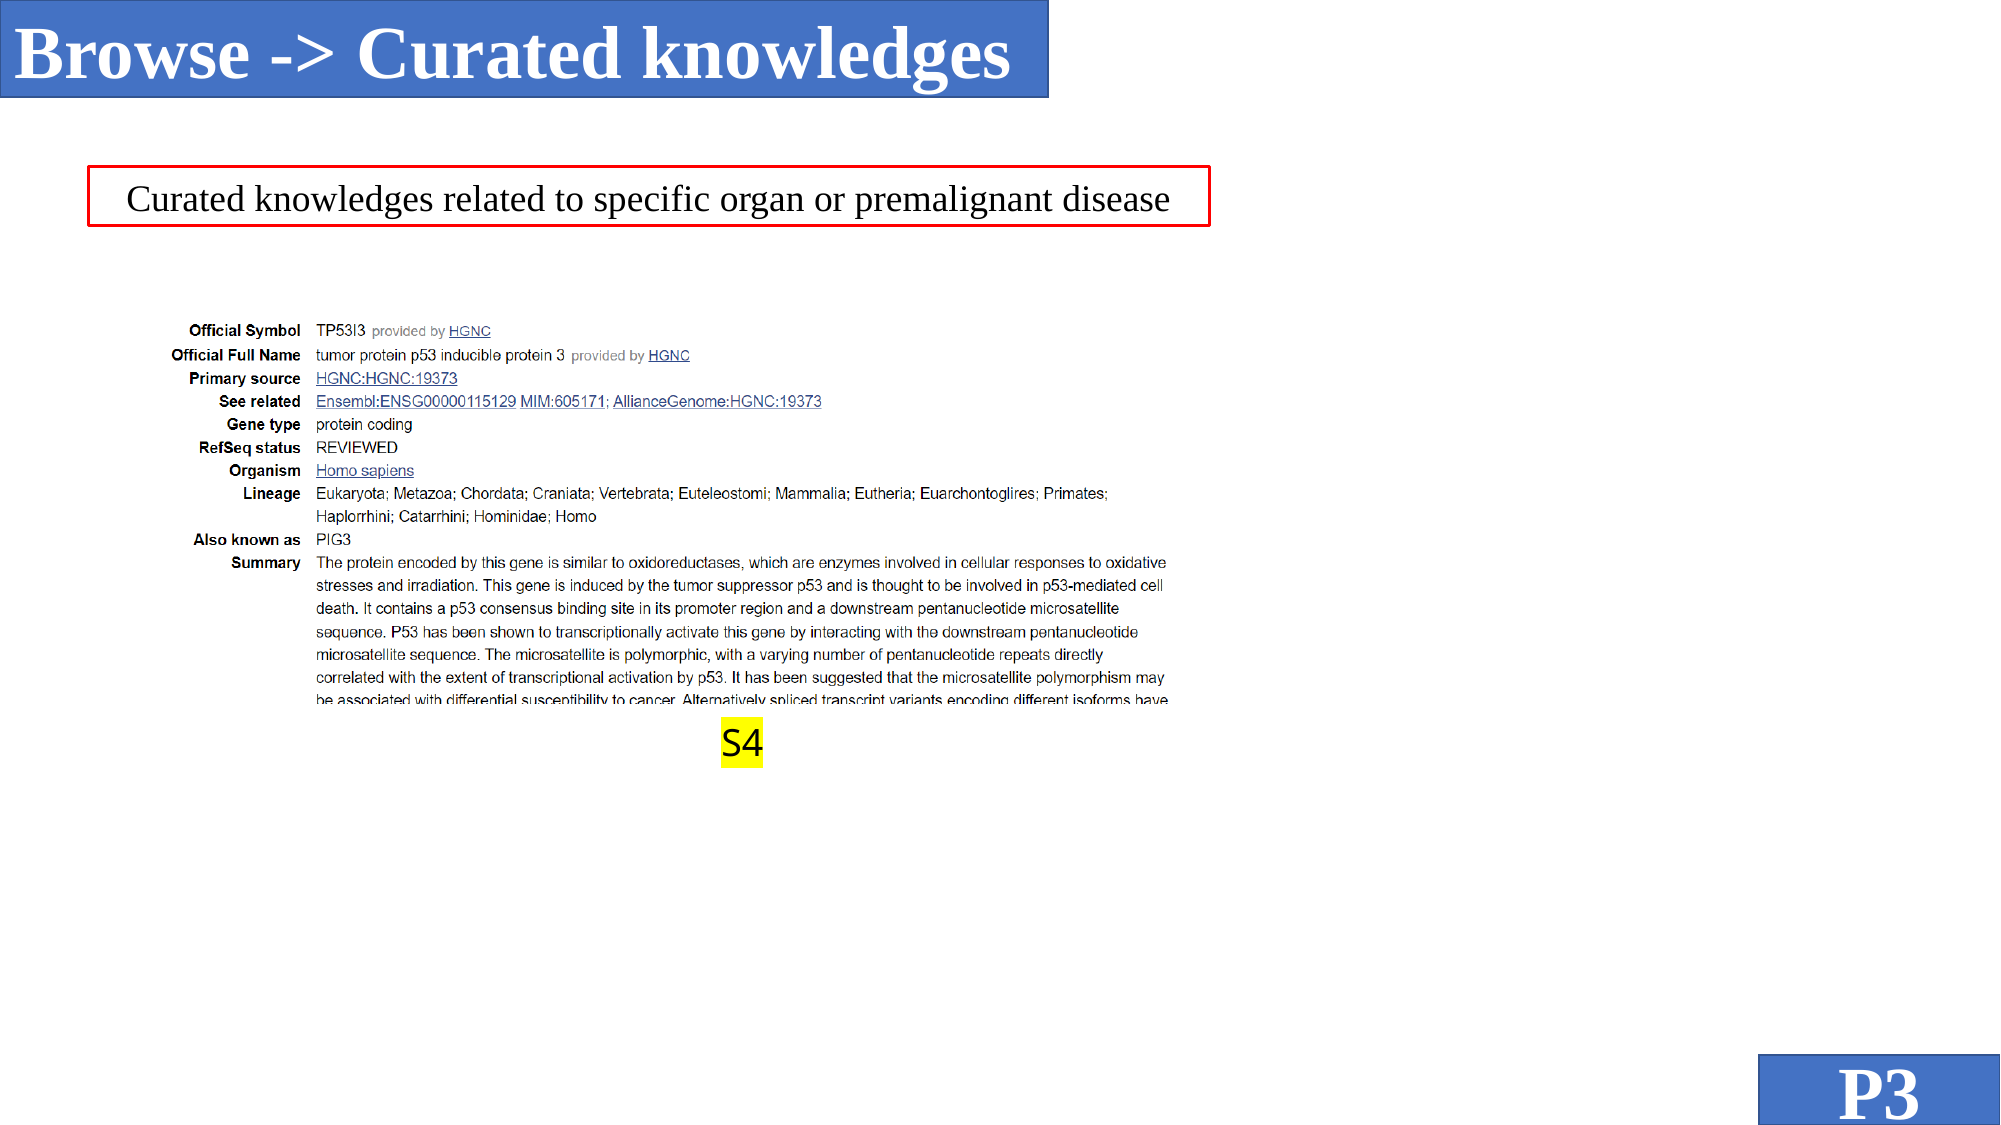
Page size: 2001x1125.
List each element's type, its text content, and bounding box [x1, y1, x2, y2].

text_box S4 [706, 712, 779, 772]
text_box Browse -> Curated knowledges [0, 0, 1049, 98]
picture [94, 307, 1191, 704]
text_box Curated knowledges related to specific organ or premalignant disease [88, 166, 1210, 226]
text_box P3 [1758, 1054, 2000, 1125]
